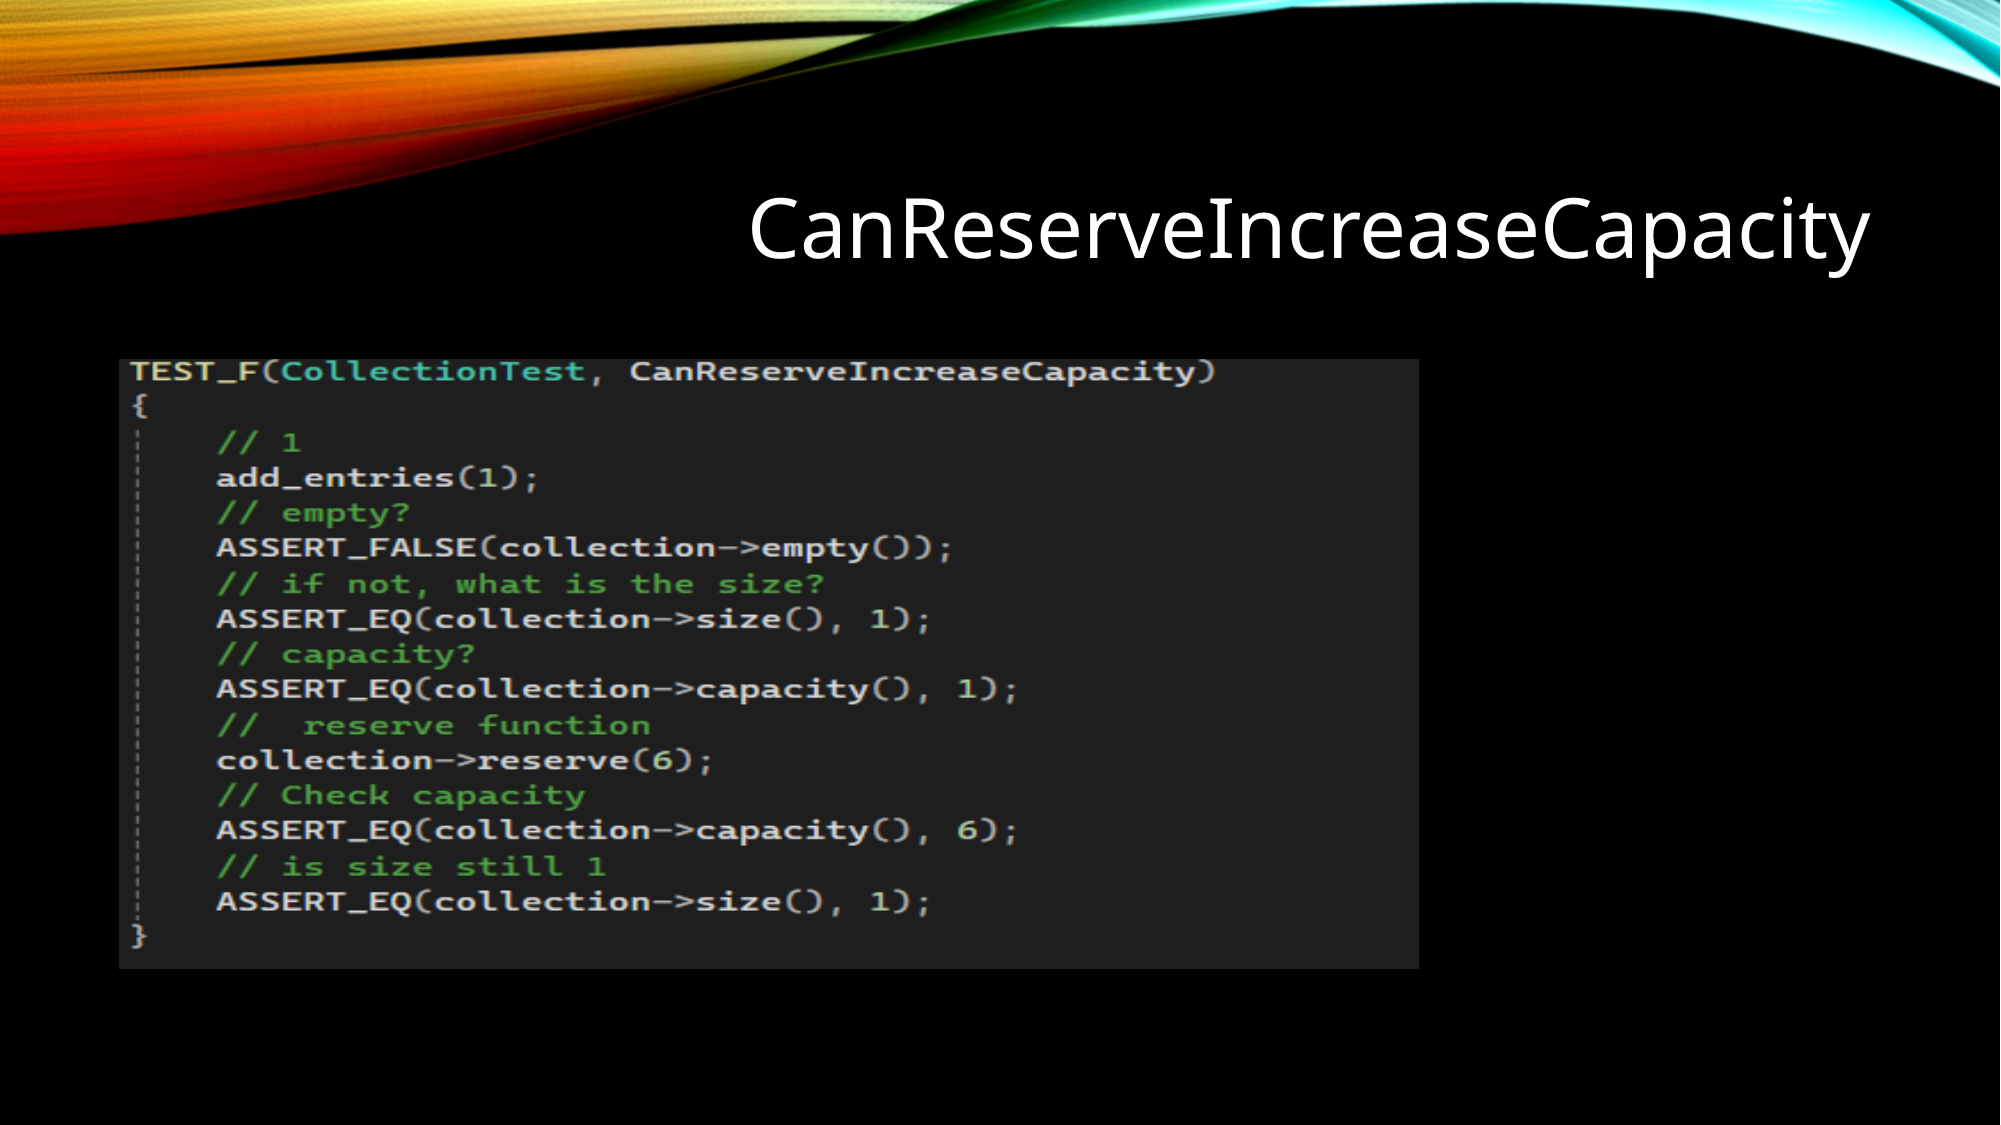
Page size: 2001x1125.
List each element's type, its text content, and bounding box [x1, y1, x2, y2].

picture [119, 359, 1420, 970]
picture [0, 0, 2000, 237]
title CanReserveIncreaseCapacity [474, 125, 1888, 338]
